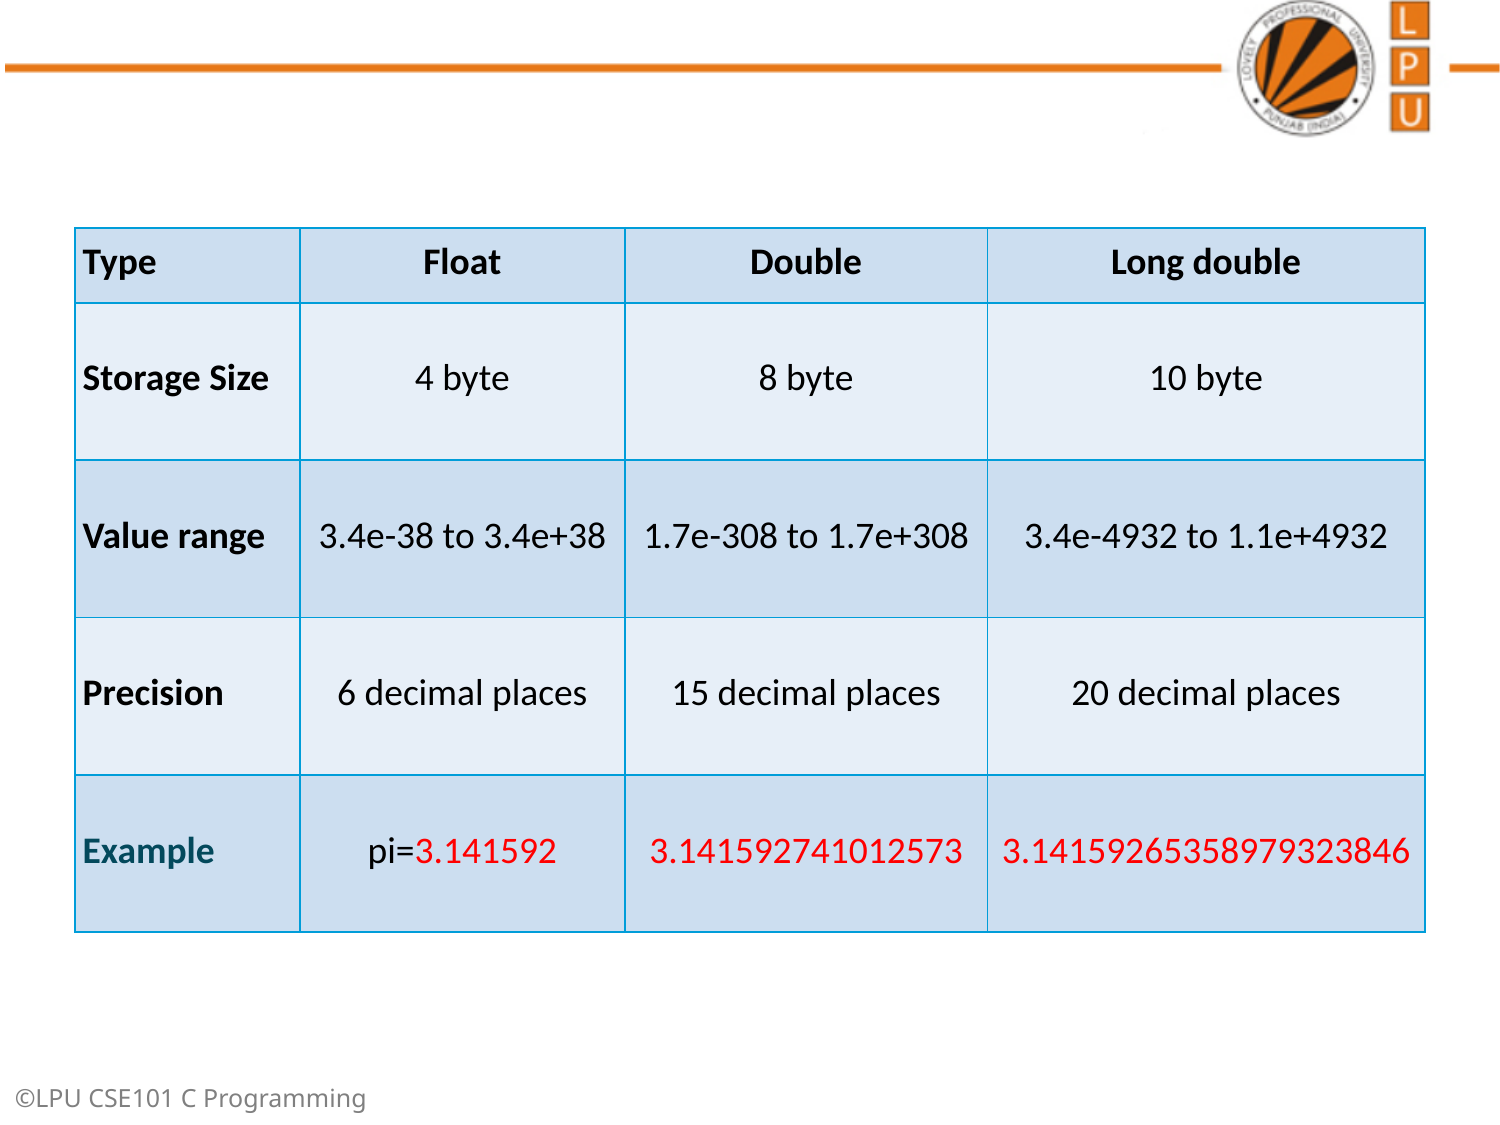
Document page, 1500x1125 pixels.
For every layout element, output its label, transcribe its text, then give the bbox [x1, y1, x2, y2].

table_cell 3.14159265358979323846 [988, 776, 1424, 931]
table_cell 3.4e-4932 to 1.1e+4932 [988, 461, 1424, 617]
table_cell Storage Size [76, 304, 299, 459]
table_cell 3.4e-38 to 3.4e+38 [301, 461, 624, 617]
table_header Type [76, 229, 299, 302]
table_cell 15 decimal places [626, 618, 987, 774]
table_cell Example [76, 776, 299, 931]
table_cell 8 byte [626, 304, 987, 459]
table_cell 6 decimal places [301, 618, 624, 774]
table_cell Value range [76, 461, 299, 617]
table_cell pi=3.141592 [301, 776, 624, 931]
table_header Long double [988, 229, 1424, 302]
table_cell 1.7e-308 to 1.7e+308 [626, 461, 987, 617]
table_cell Precision [76, 618, 299, 774]
table_cell 20 decimal places [988, 618, 1424, 774]
table_header Double [626, 229, 987, 302]
table_cell 3.141592741012573 [626, 776, 987, 931]
picture [5, 0, 1500, 155]
table_cell 4 byte [301, 304, 624, 459]
table_cell 10 byte [988, 304, 1424, 459]
table_header Float [301, 229, 624, 302]
